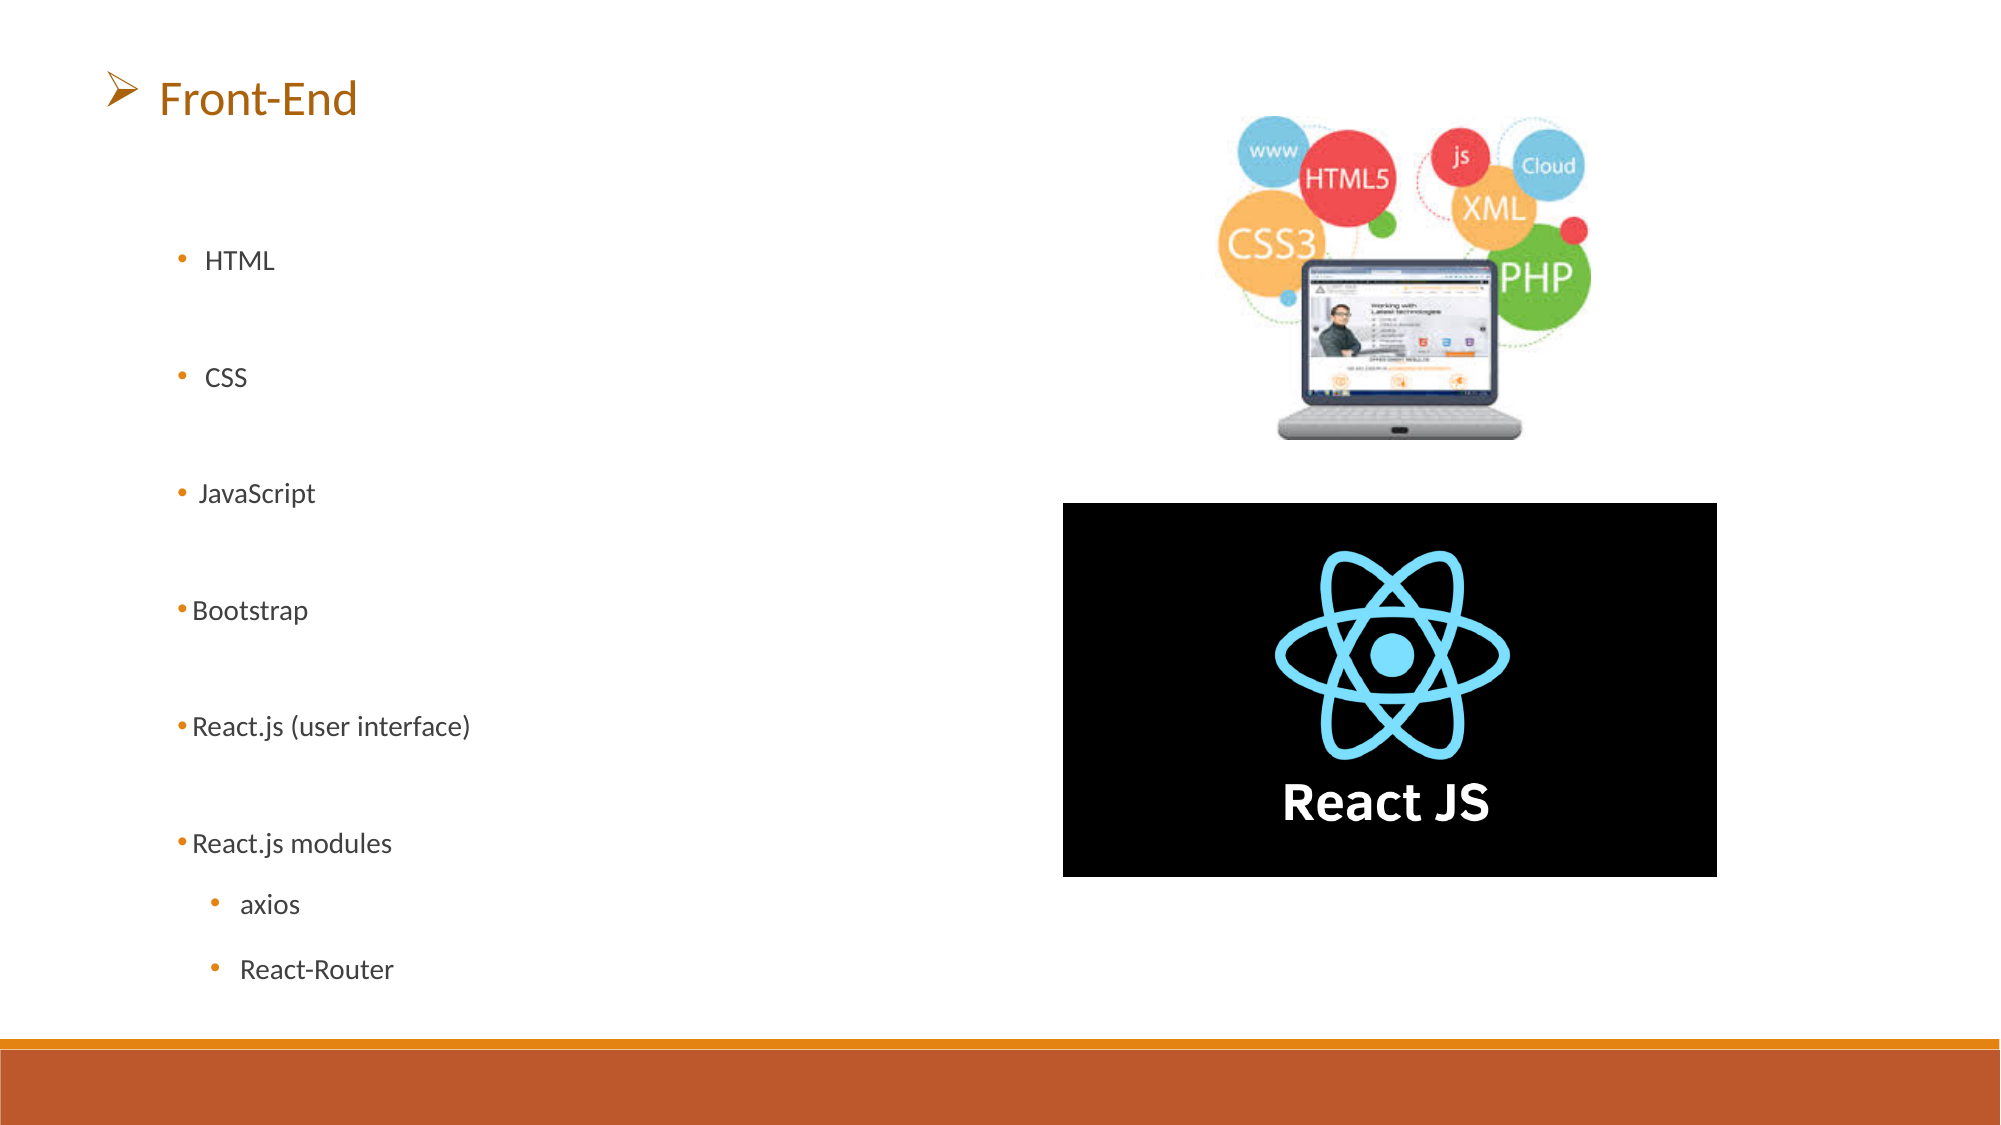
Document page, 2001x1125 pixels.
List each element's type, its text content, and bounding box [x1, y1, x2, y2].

picture [1214, 116, 1591, 440]
picture [1063, 503, 1718, 877]
text_box HTML CSS JavaScript Bootstrap React.js (user interface) React.js modules axios React-Router α [162, 181, 1813, 1009]
text_box Front-End [88, 58, 808, 133]
